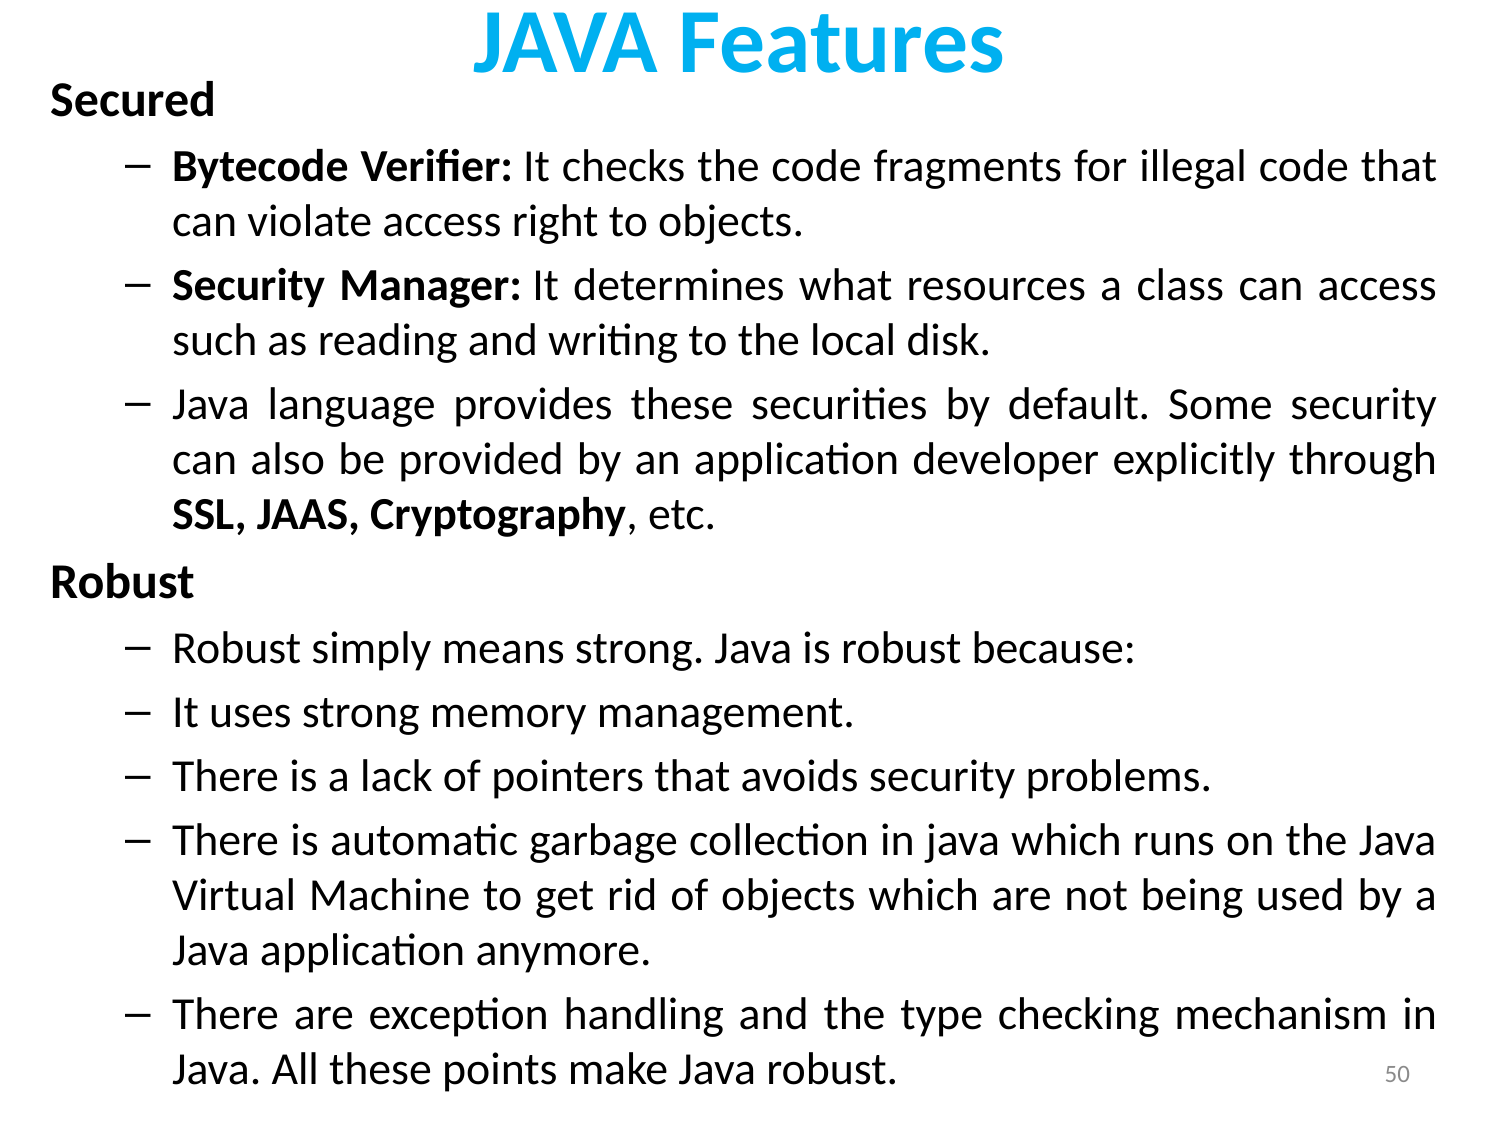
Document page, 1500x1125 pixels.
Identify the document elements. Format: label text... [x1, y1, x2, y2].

list Secured Bytecode Verifier: It checks the code fragments for illegal code that can violate access right to objects. Security Manager: It determines what resources a class can access such as reading and writing to the local disk. Java language provides these securities by default. Some security can also be provided by an application developer explicitly through SSL, JAAS, Cryptography, etc. Robust Robust simply means strong. Java is robust because: It uses strong memory management. There is a lack of pointers that avoids security problems. There is automatic garbage collection in java which runs on the Java Virtual Machine to get rid of objects which are not being used by a Java application anymore. There are exception handling and the type checking mechanism in Java. All these points make Java robust. [34, 58, 1454, 837]
slide_number 50 [1074, 1042, 1425, 1103]
title JAVA Features [74, 0, 1426, 58]
